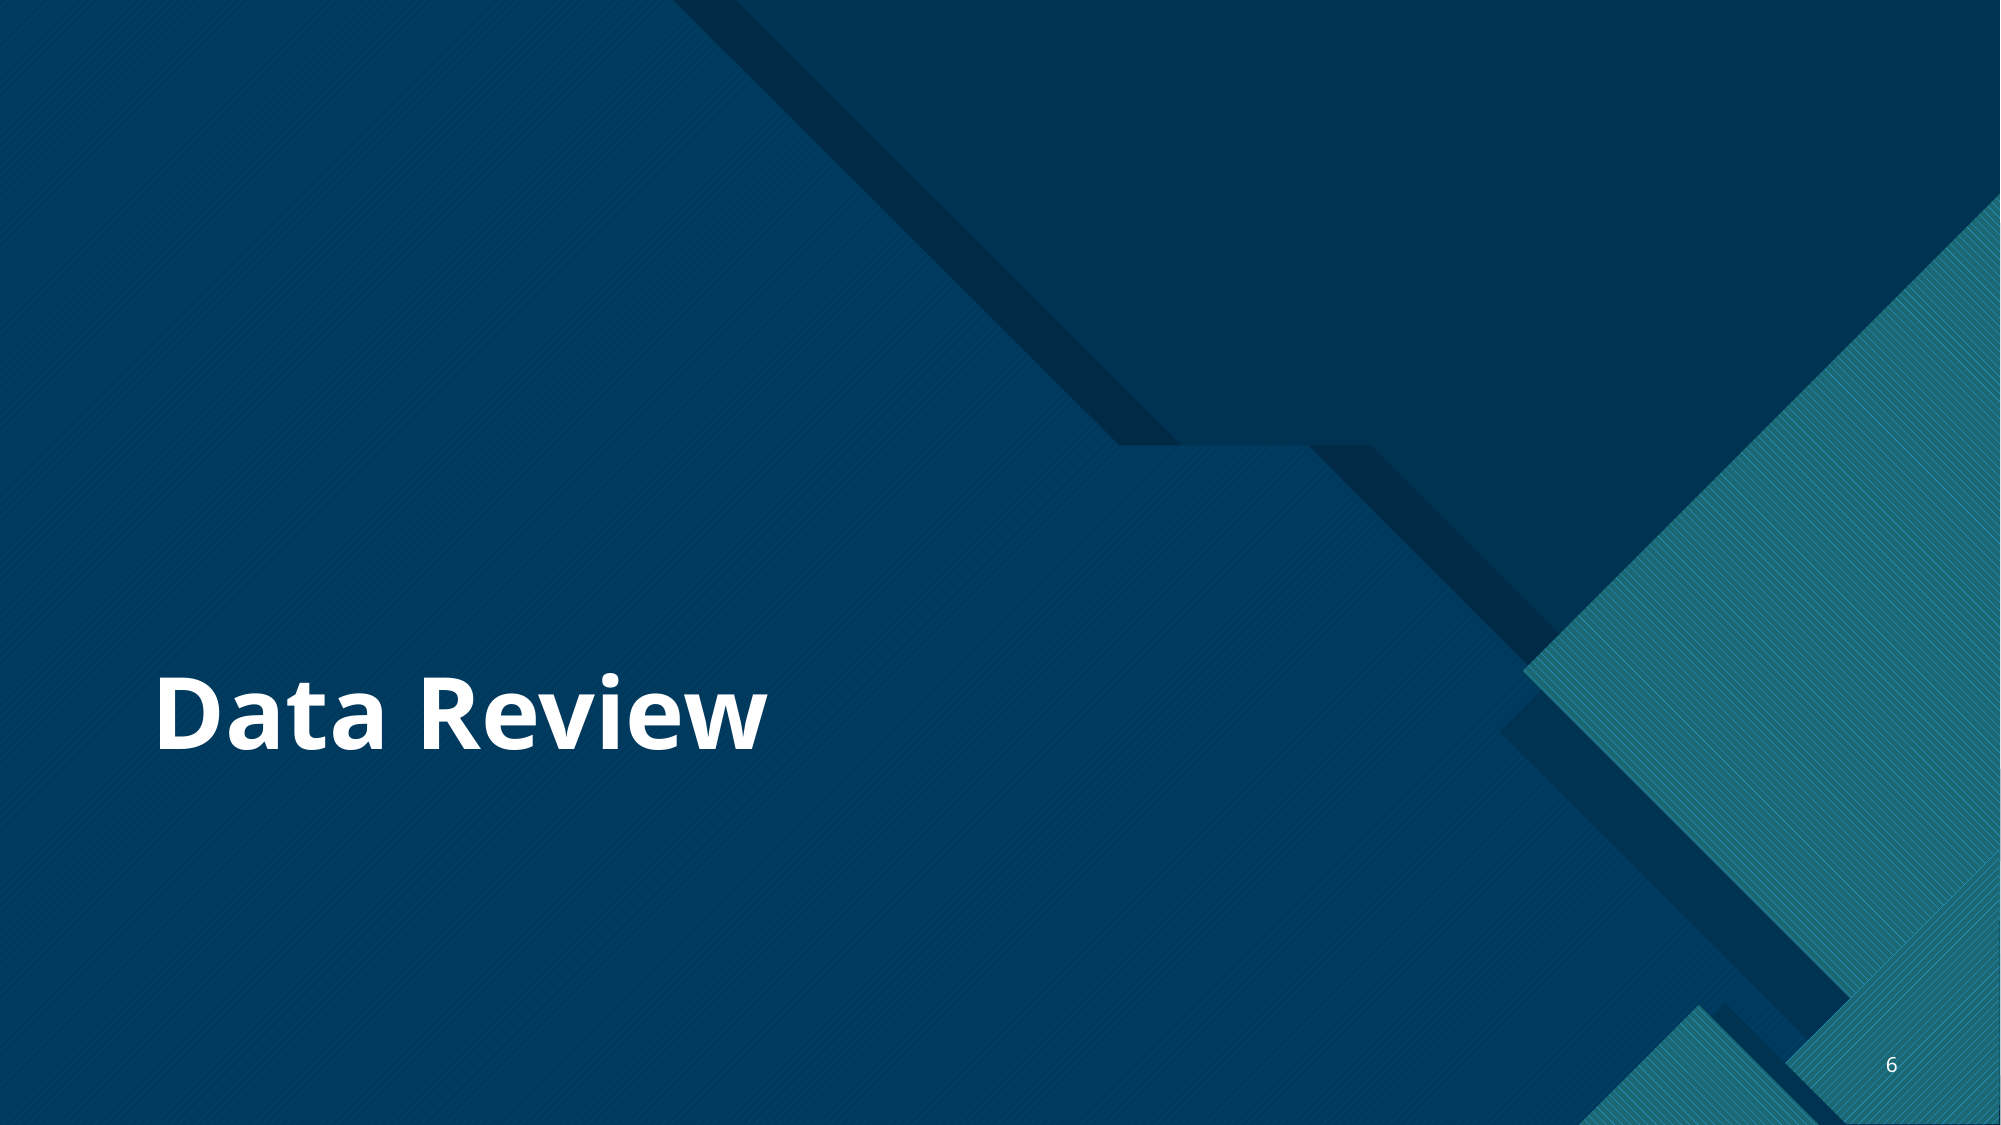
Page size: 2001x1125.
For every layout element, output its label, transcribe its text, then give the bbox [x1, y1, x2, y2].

title Frequency Analysis [1523, 522, 2001, 1064]
title Data Review [136, 539, 1413, 779]
slide_number 6 [1845, 1035, 1913, 1096]
